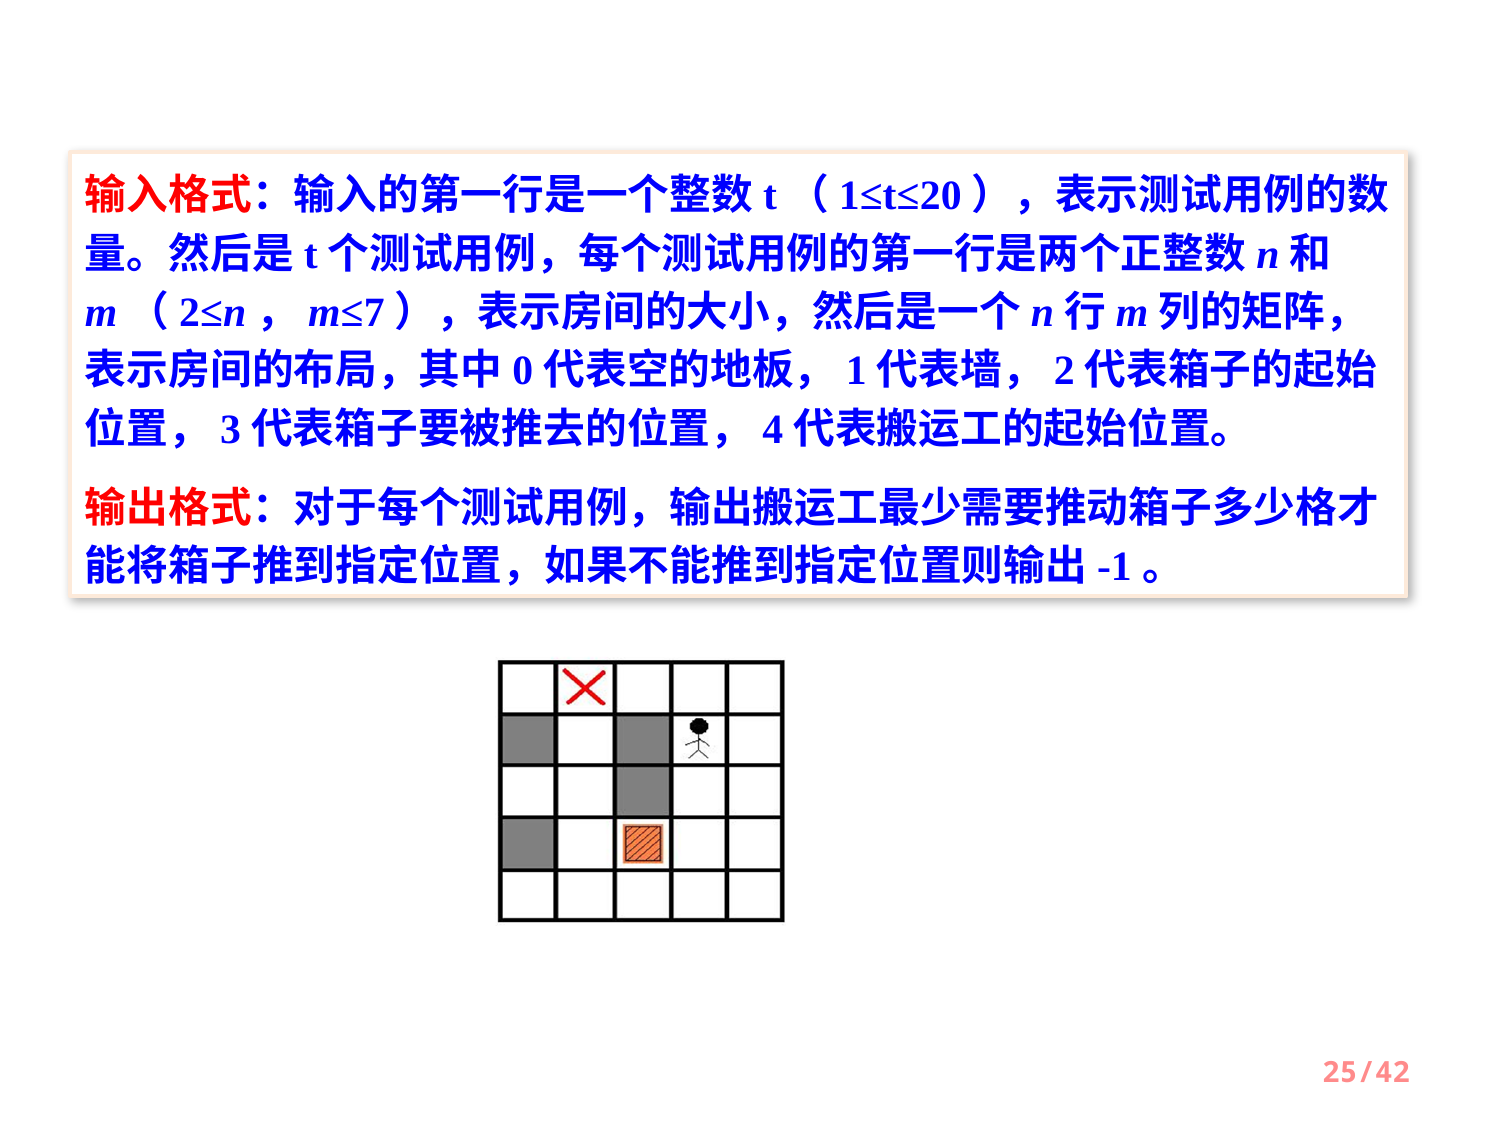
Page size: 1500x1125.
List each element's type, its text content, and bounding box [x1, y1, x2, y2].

text_box 输入格式：输入的第一行是一个整数t（1≤t≤20），表示测试用例的数量。然后是t个测试用例，每个测试用例的第一行是两个正整数n和m（2≤n，m≤7），表示房间的大小，然后是一个n行m列的矩阵，表示房间的布局，其中0代表空的地板，1代表墙，2代表箱子的起始位置，3代表箱子要被推去的位置，4代表搬运工的起始位置。 输出格式：对于每个测试用例，输出搬运工最少需要推动箱子多少格才能将箱子推到指定位置，如果不能推到指定位置则输出-1。 [68, 150, 1408, 598]
slide_number 25/42 [1074, 1042, 1425, 1103]
picture [491, 655, 786, 926]
